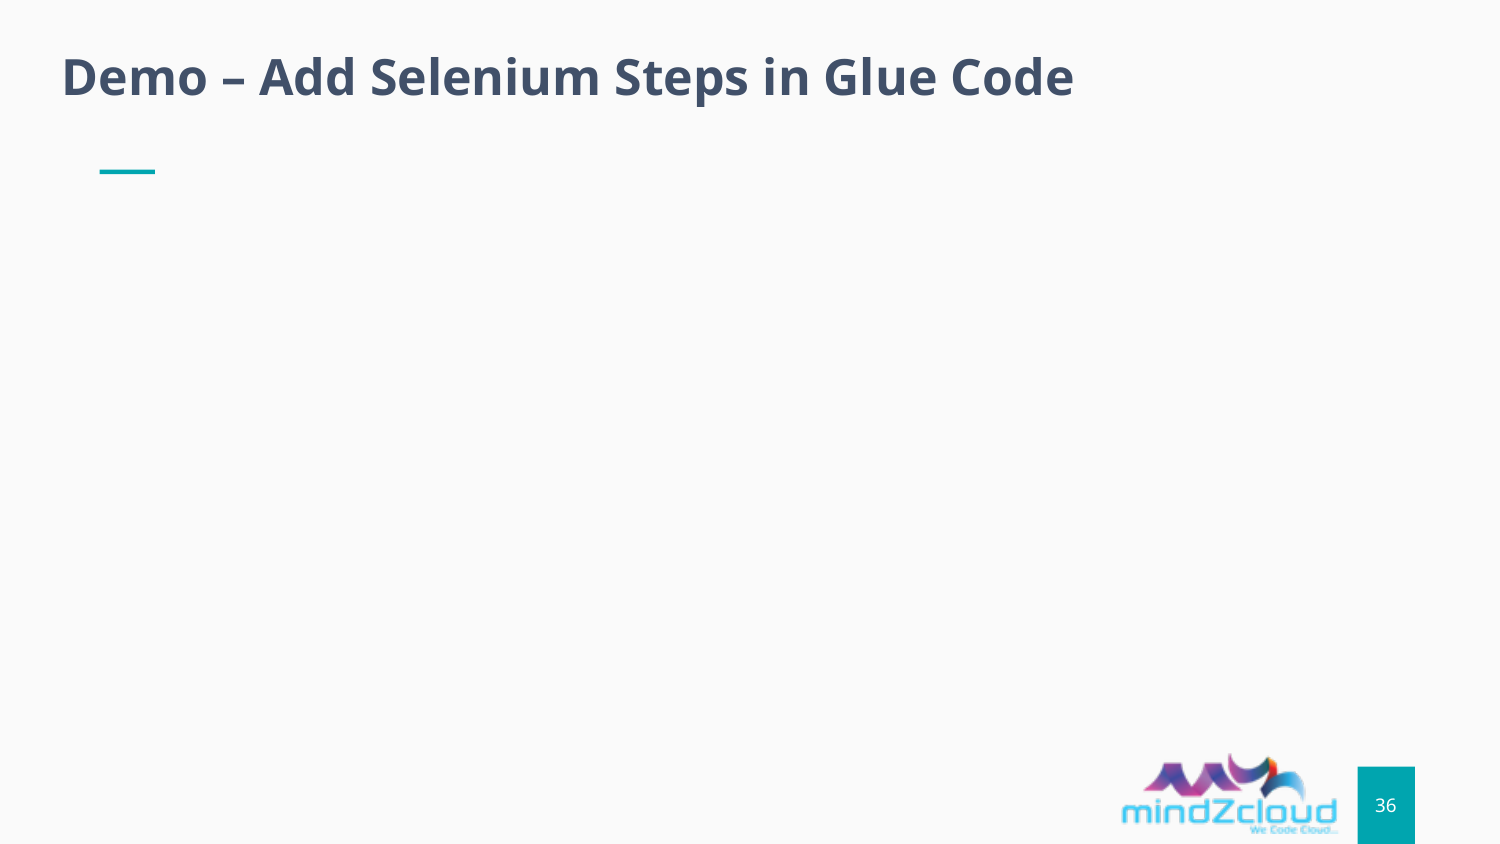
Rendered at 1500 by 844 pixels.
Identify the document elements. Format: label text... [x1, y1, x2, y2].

list Demo – Add Selenium Steps in Glue Code [24, 51, 1353, 112]
picture [1120, 753, 1340, 834]
